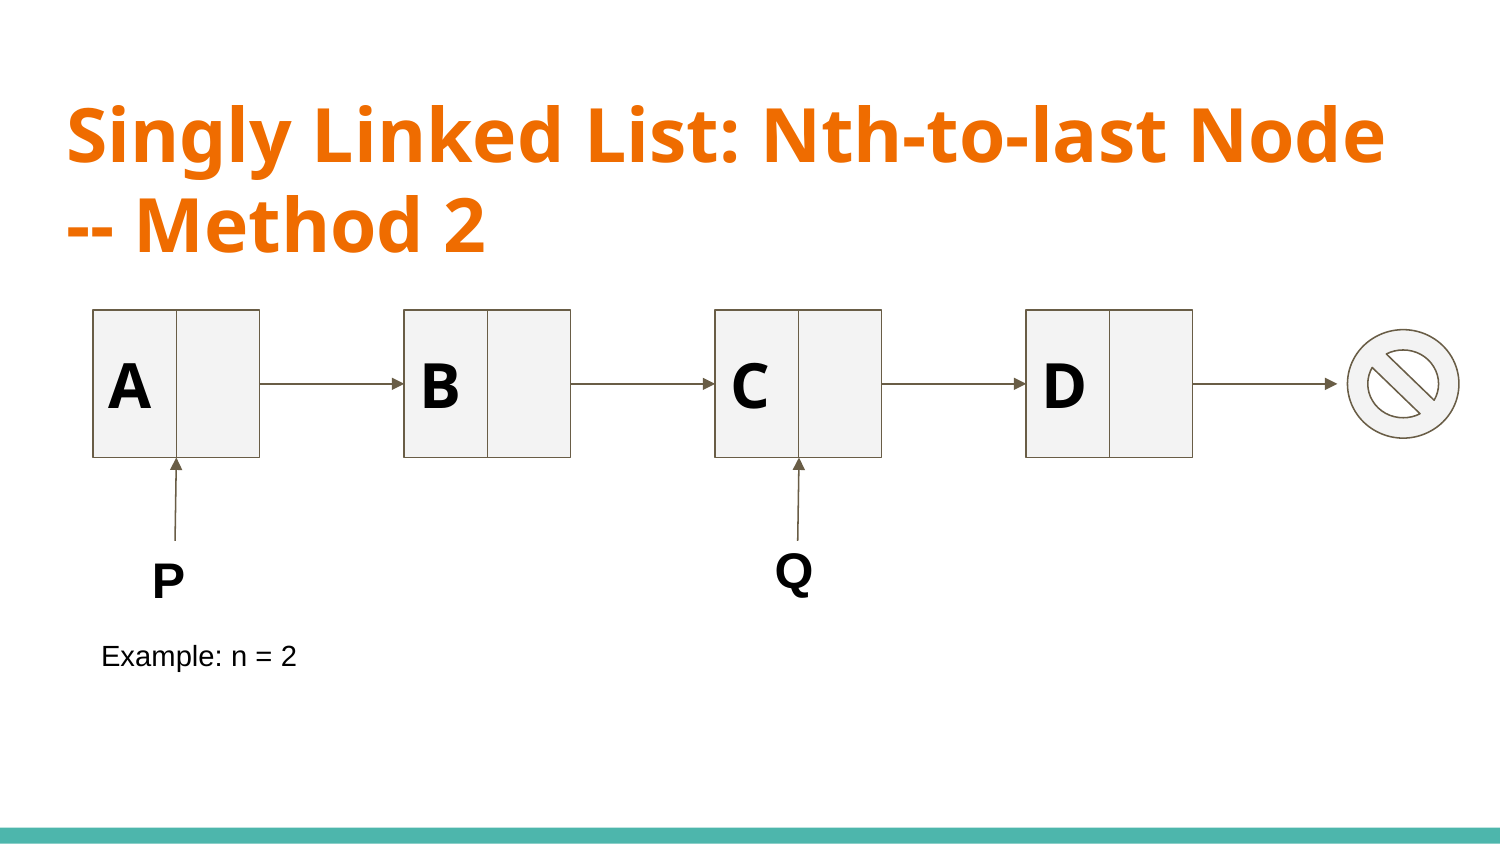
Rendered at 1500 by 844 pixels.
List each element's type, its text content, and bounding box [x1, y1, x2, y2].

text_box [171, 533, 177, 544]
text_box Example: n = 2 [86, 622, 1365, 815]
title Singly Linked List: Nth-to-last Node -- Method 2 [51, 72, 1449, 189]
text_box A [93, 310, 176, 458]
text_box P [136, 533, 215, 596]
text_box Q [759, 523, 838, 586]
text_box C [715, 310, 798, 458]
text_box D [1026, 310, 1109, 458]
text_box D [1110, 310, 1193, 458]
text_box A [177, 310, 260, 458]
text_box C [799, 310, 882, 458]
text_box B [404, 310, 487, 458]
text_box B [488, 310, 571, 458]
text_box [1347, 329, 1459, 439]
